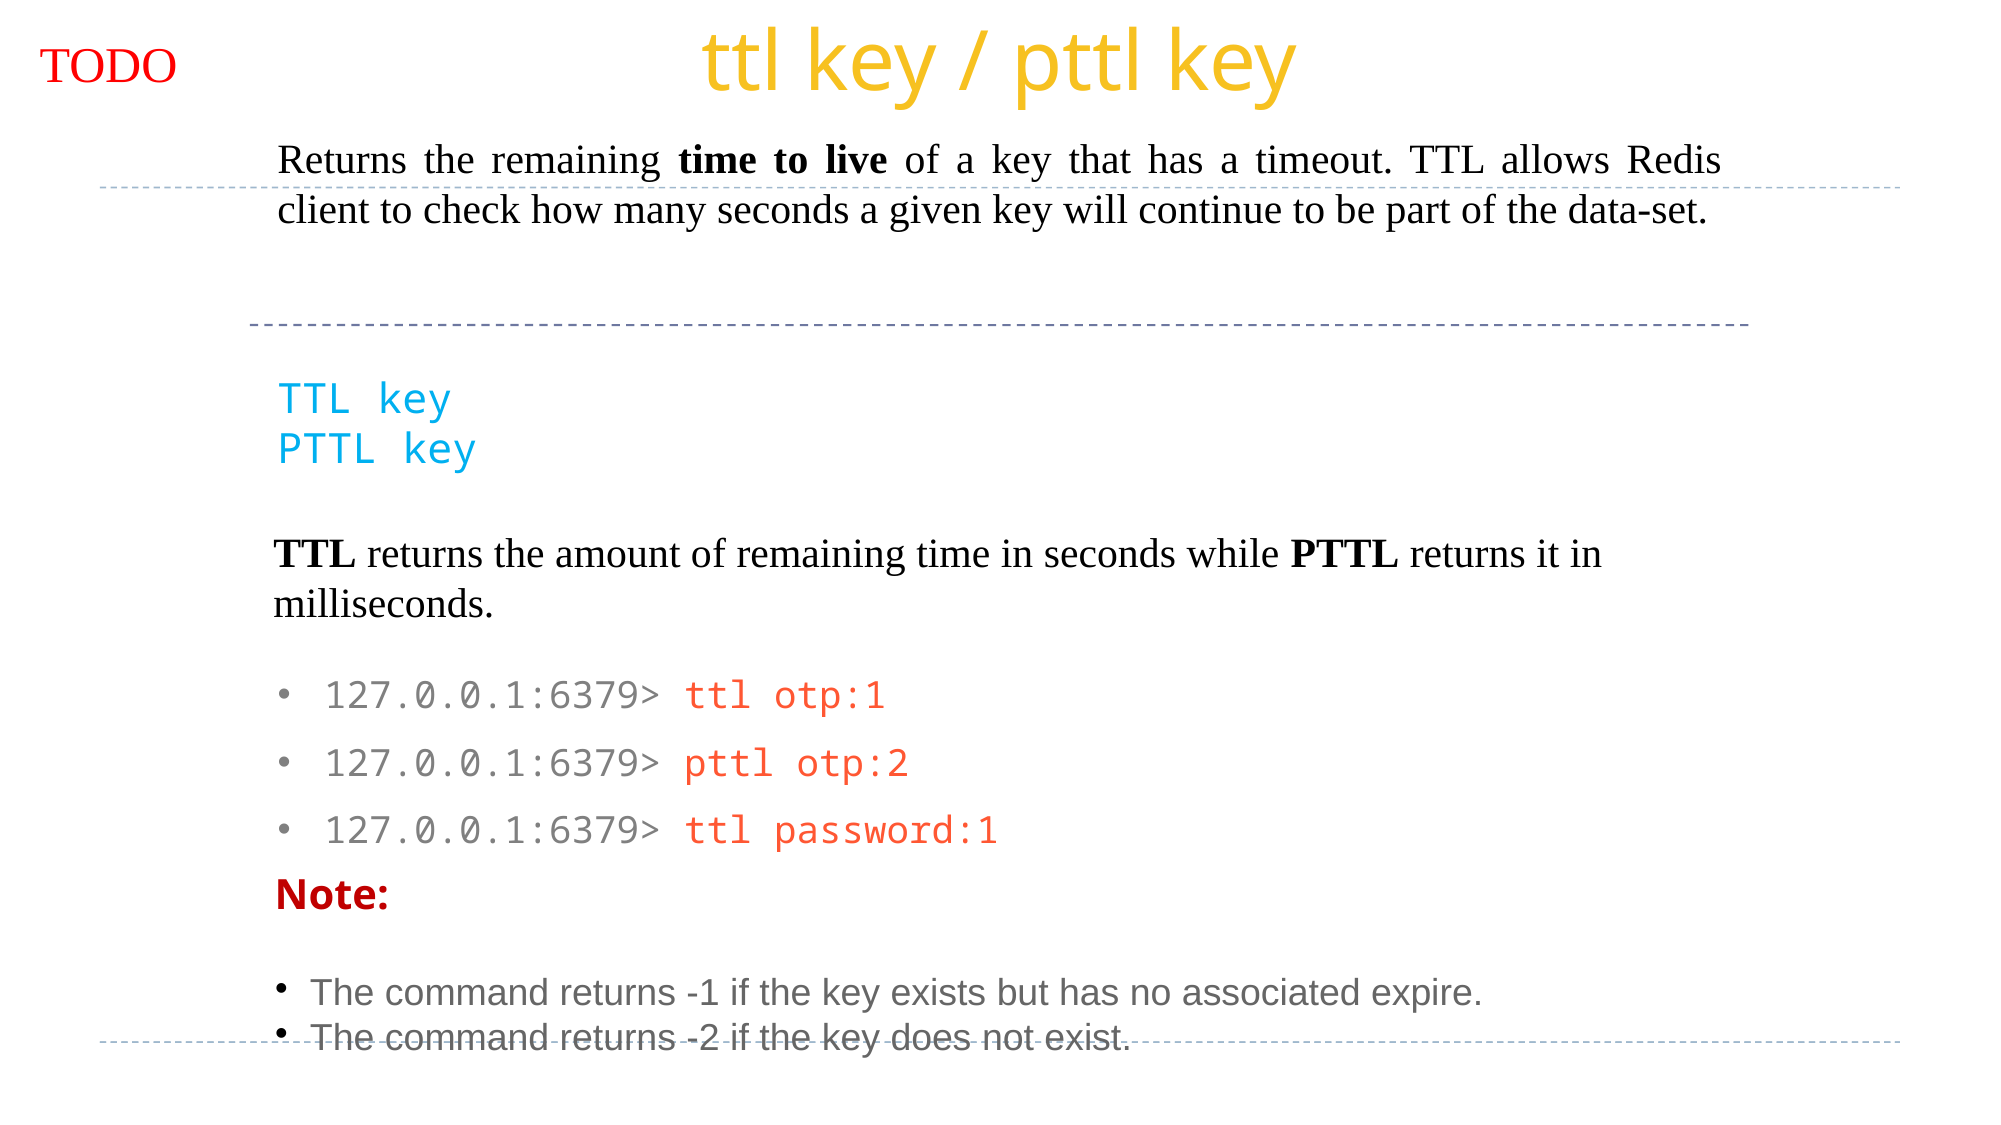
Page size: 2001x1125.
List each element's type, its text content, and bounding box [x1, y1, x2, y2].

text_box TTL returns the amount of remaining time in seconds while PTTL returns it in milliseconds. [258, 518, 1831, 626]
text_box Returns the remaining time to live of a key that has a timeout. TTL allows Redis client to check how many seconds a given key will continue to be part of the data-set. [262, 124, 1737, 240]
text_box 127.0.0.1:6379> ttl otp:1 127.0.0.1:6379> pttl otp:2 127.0.0.1:6379> ttl password:1 [262, 641, 1721, 859]
text_box ttl key / pttl key [249, 0, 1750, 115]
text_box TTL key PTTL key [262, 364, 1737, 480]
text_box TODO [24, 24, 206, 100]
text_box Note: The command returns -1 if the key exists but has no associated expire. The command returns -2 if the key does not exist. [259, 860, 1713, 1027]
